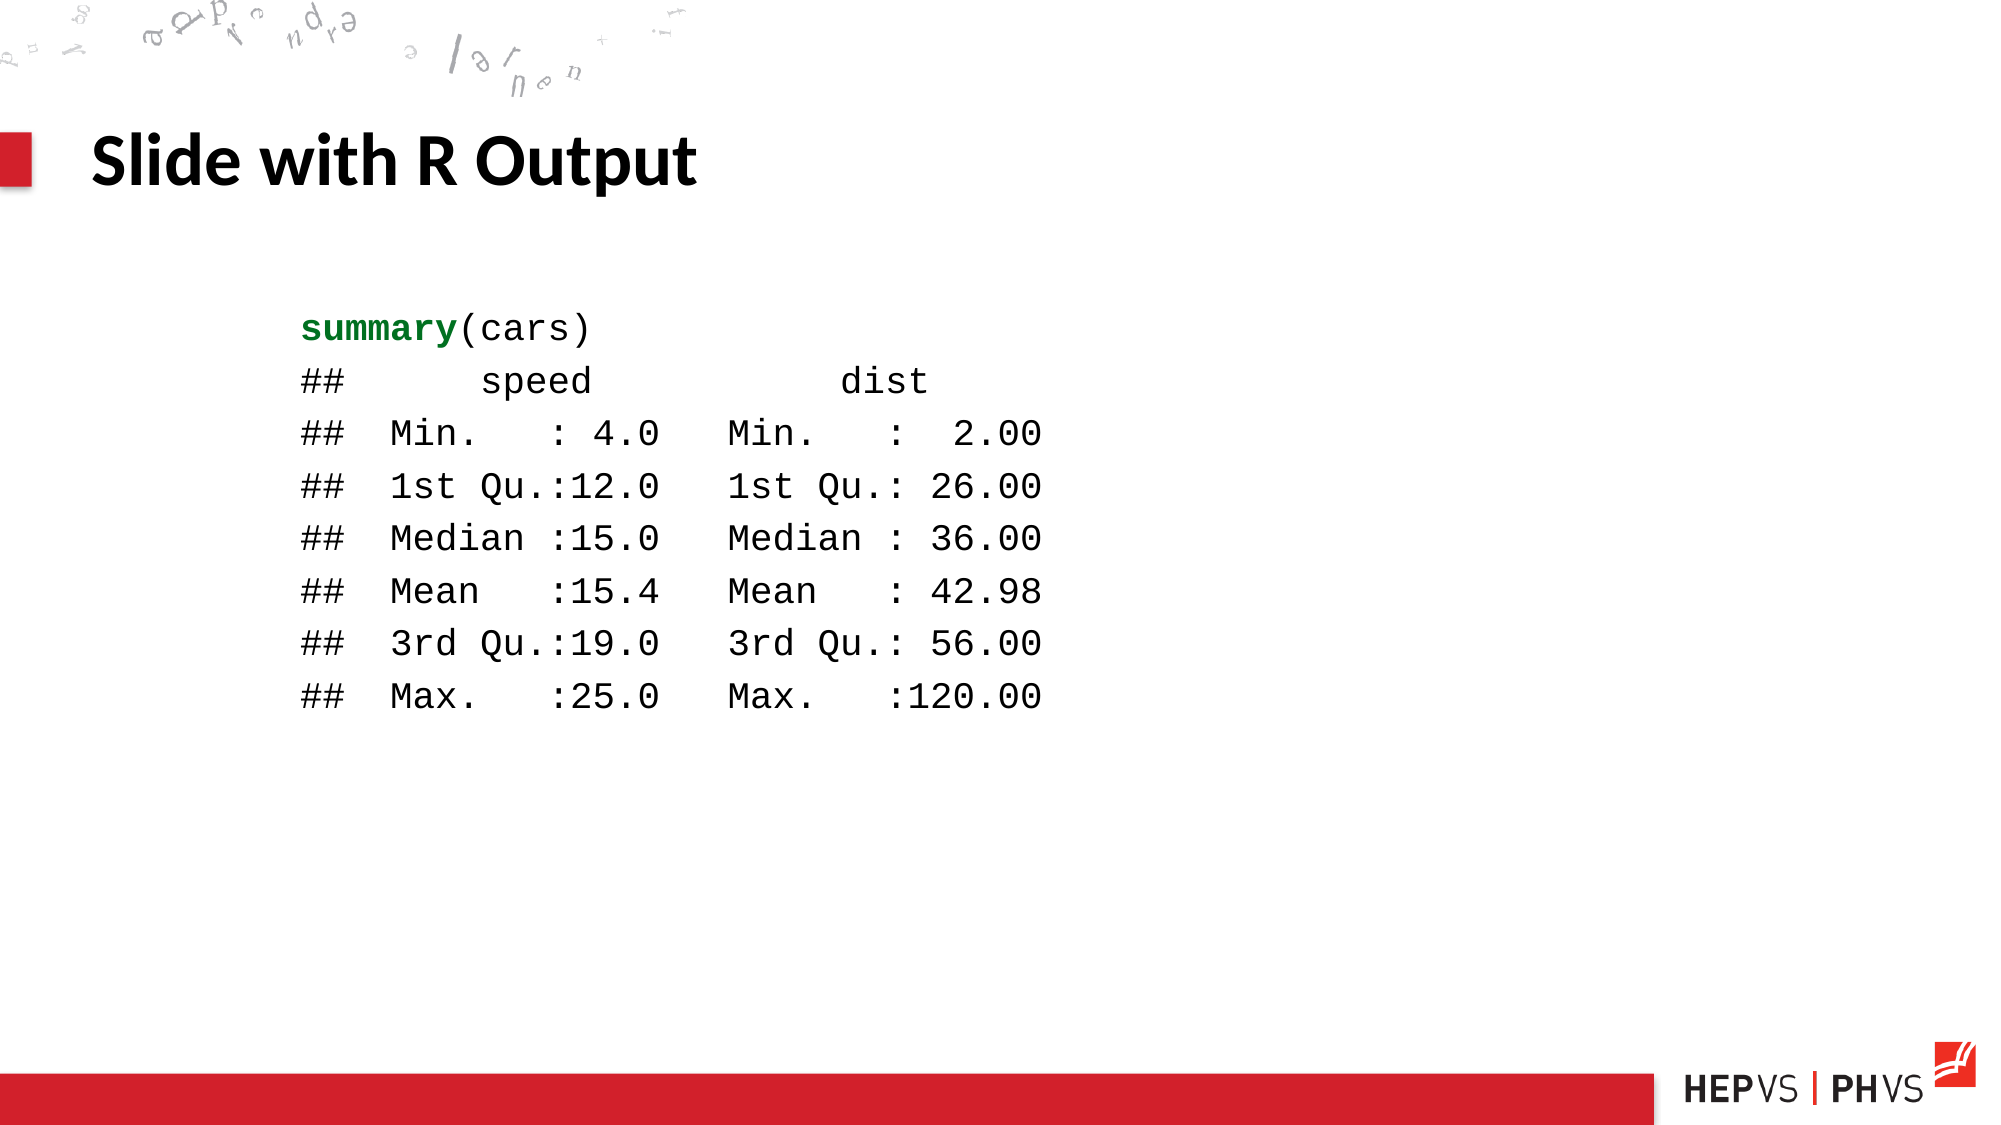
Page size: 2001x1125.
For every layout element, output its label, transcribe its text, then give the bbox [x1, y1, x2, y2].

title Slide with R Output [77, 103, 1927, 204]
list summary(cars) ## speed dist ## Min. : 4.0 Min. : 2.00 ## 1st Qu.:12.0 1st Qu.: 26.00 ## Median :15.0 Median : 36.00 ## Mean :15.4 Mean : 42.98 ## 3rd Qu.:19.0 3rd Qu.: 56.00 ## Max. :25.0 Max. :120.00 [77, 296, 1927, 972]
